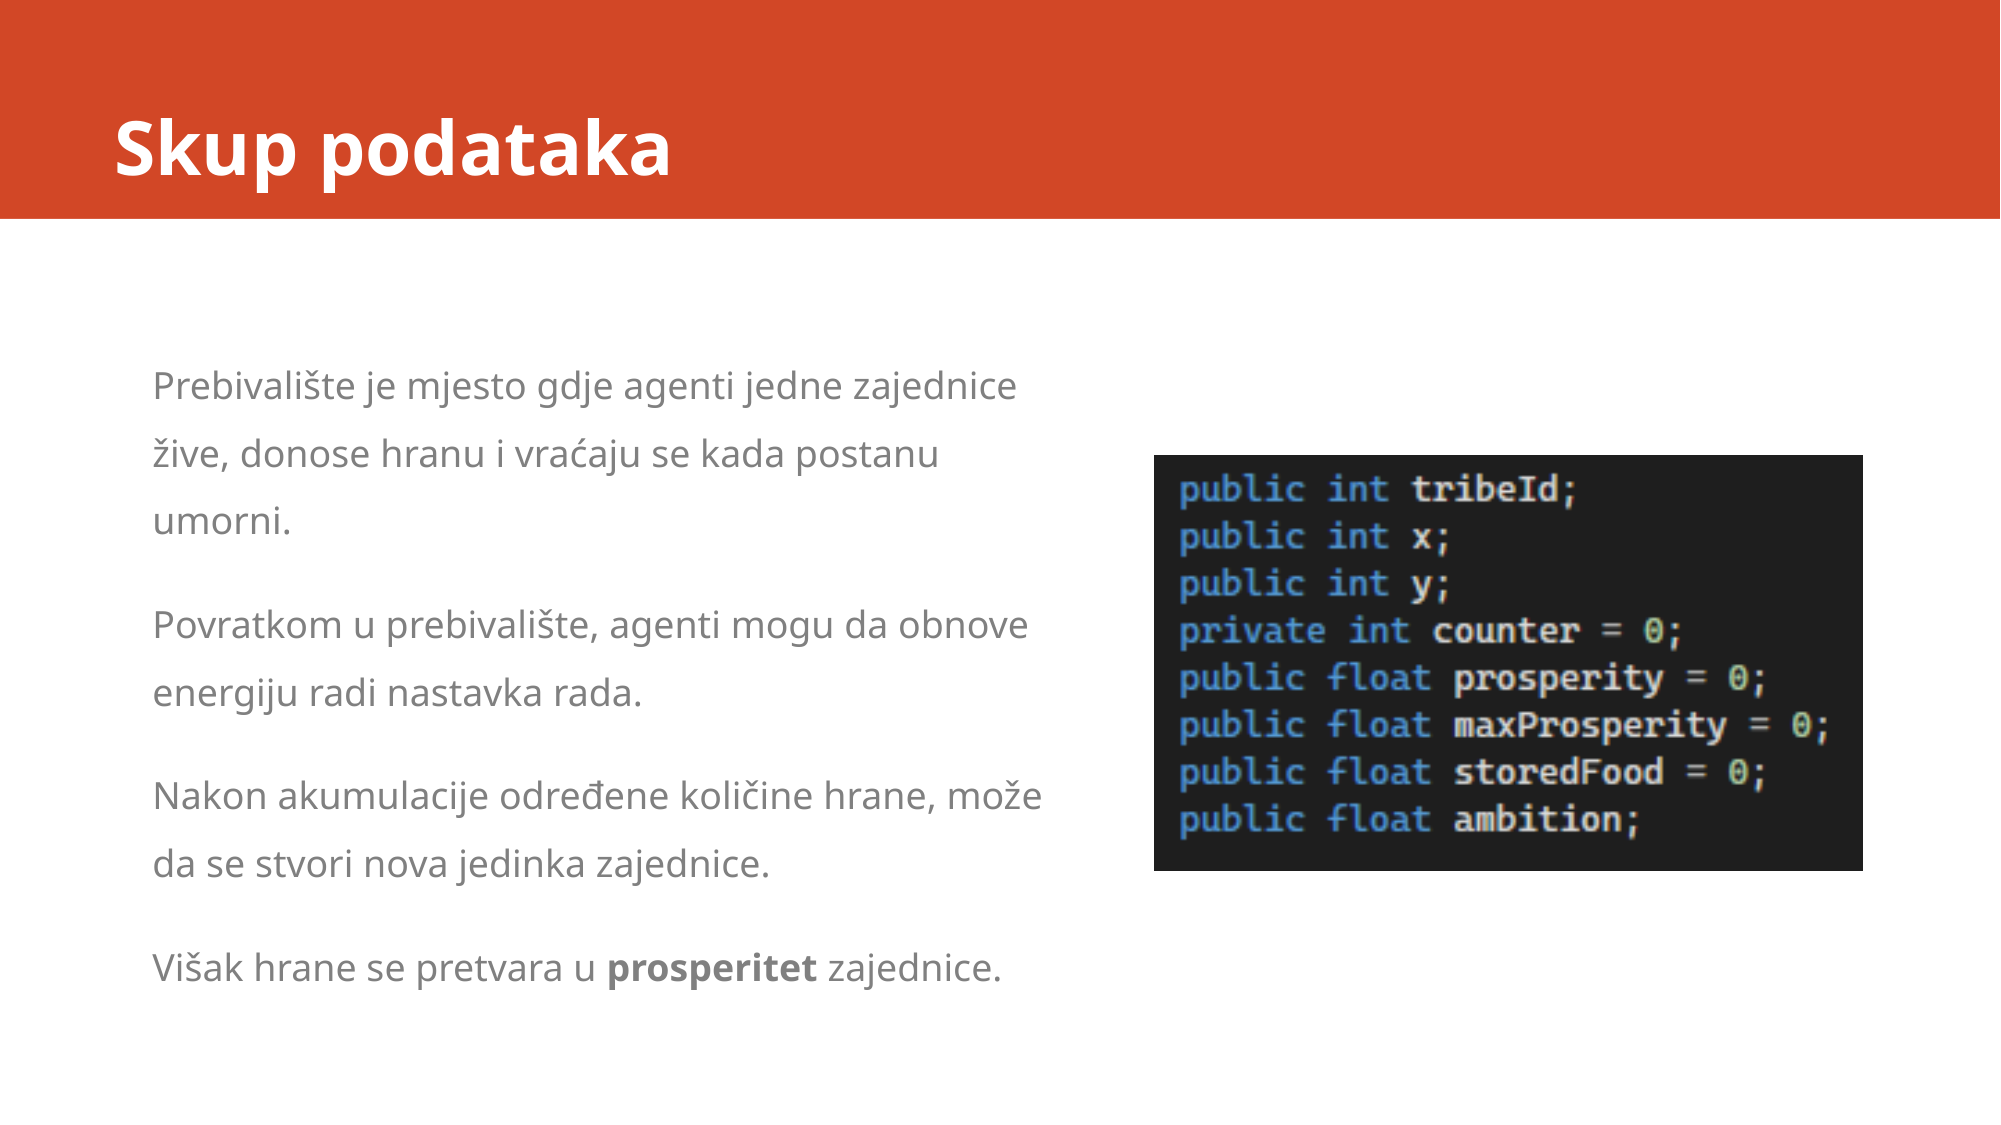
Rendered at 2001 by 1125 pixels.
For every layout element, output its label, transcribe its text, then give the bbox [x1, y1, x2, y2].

title Skup podataka [99, 0, 1863, 199]
picture [1154, 455, 1863, 871]
list Prebivalište je mjesto gdje agenti jedne zajednice žive, donose hranu i vraćaju se kada postanu umorni. Povratkom u prebivalište, agenti mogu da obnove energiju radi nastavka rada. Nakon akumulacije određene količine hrane, može da se stvori nova jedinka zajednice. Višak hrane se pretvara u prosperitet zajednice. [137, 299, 1086, 1030]
